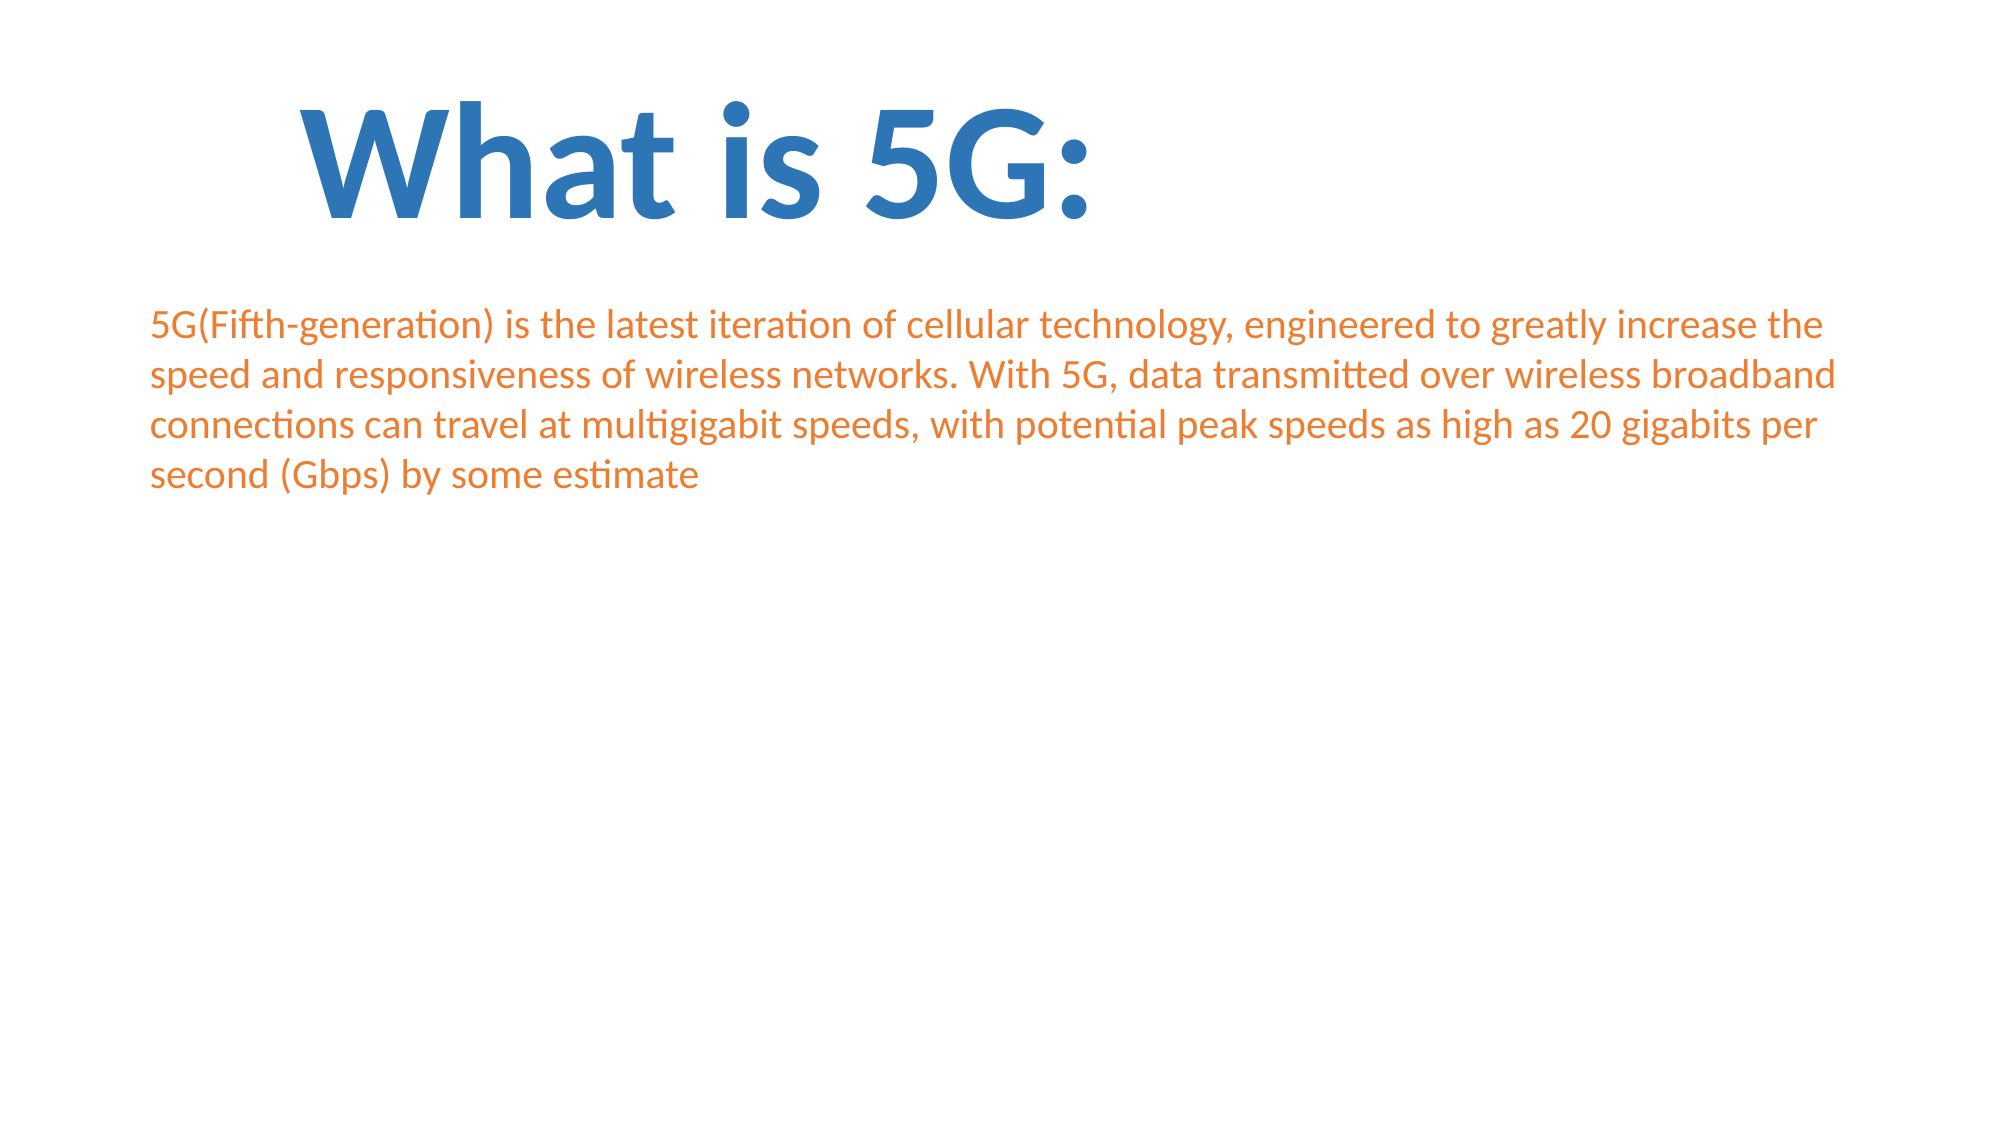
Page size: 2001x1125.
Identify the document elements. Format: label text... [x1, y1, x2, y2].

text_box What is 5G: 5G(Fifth-generation) is the latest iteration of cellular technology, engineered to greatly increase the speed and responsiveness of wireless networks. With 5G, data transmitted over wireless broadband connections can travel at multigigabit speeds, with potential peak speeds as high as 20 gigabits per second (Gbps) by some estimate [135, 44, 1859, 505]
